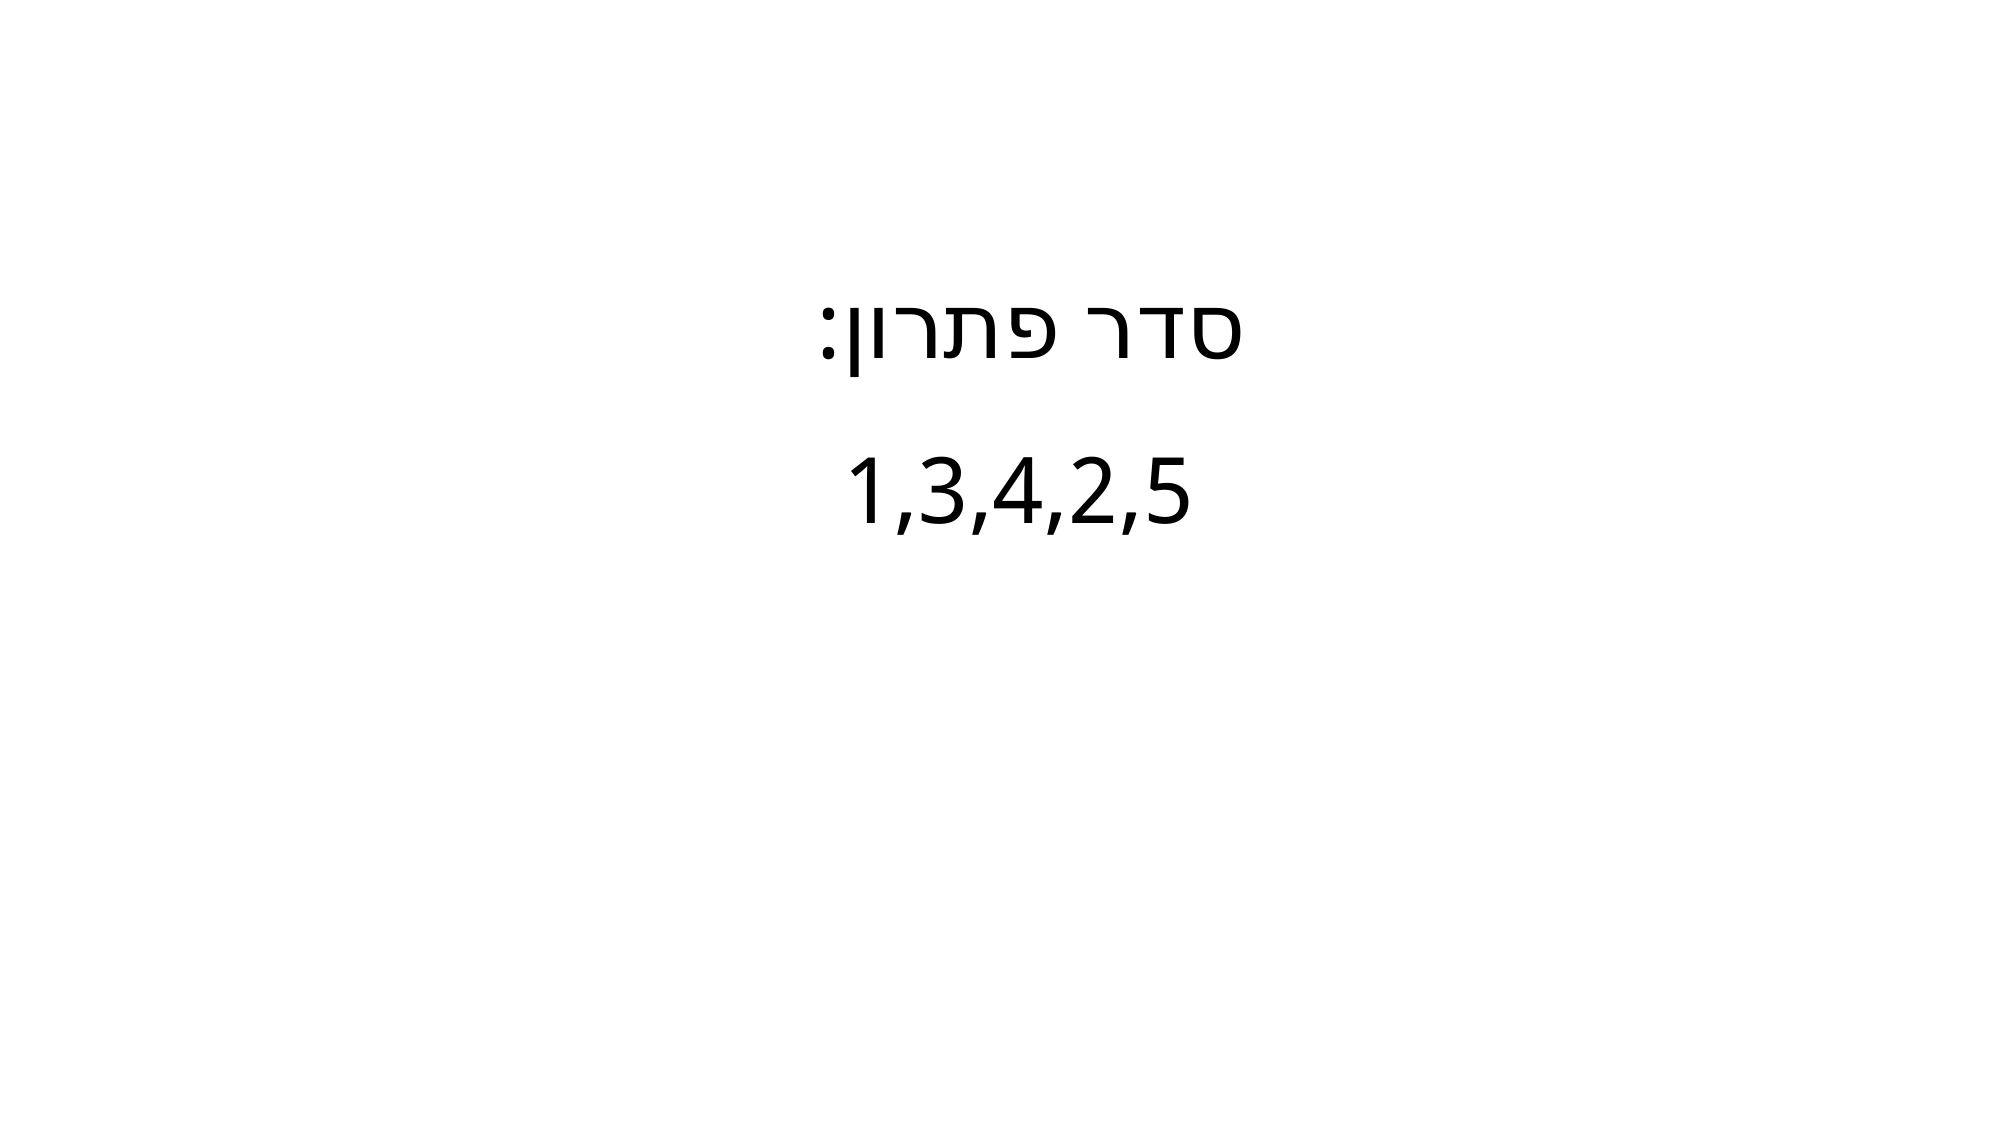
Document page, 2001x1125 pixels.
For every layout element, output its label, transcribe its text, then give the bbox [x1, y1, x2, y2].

title סדר פתרון: 1,3,4,2,5 [182, 145, 1880, 609]
